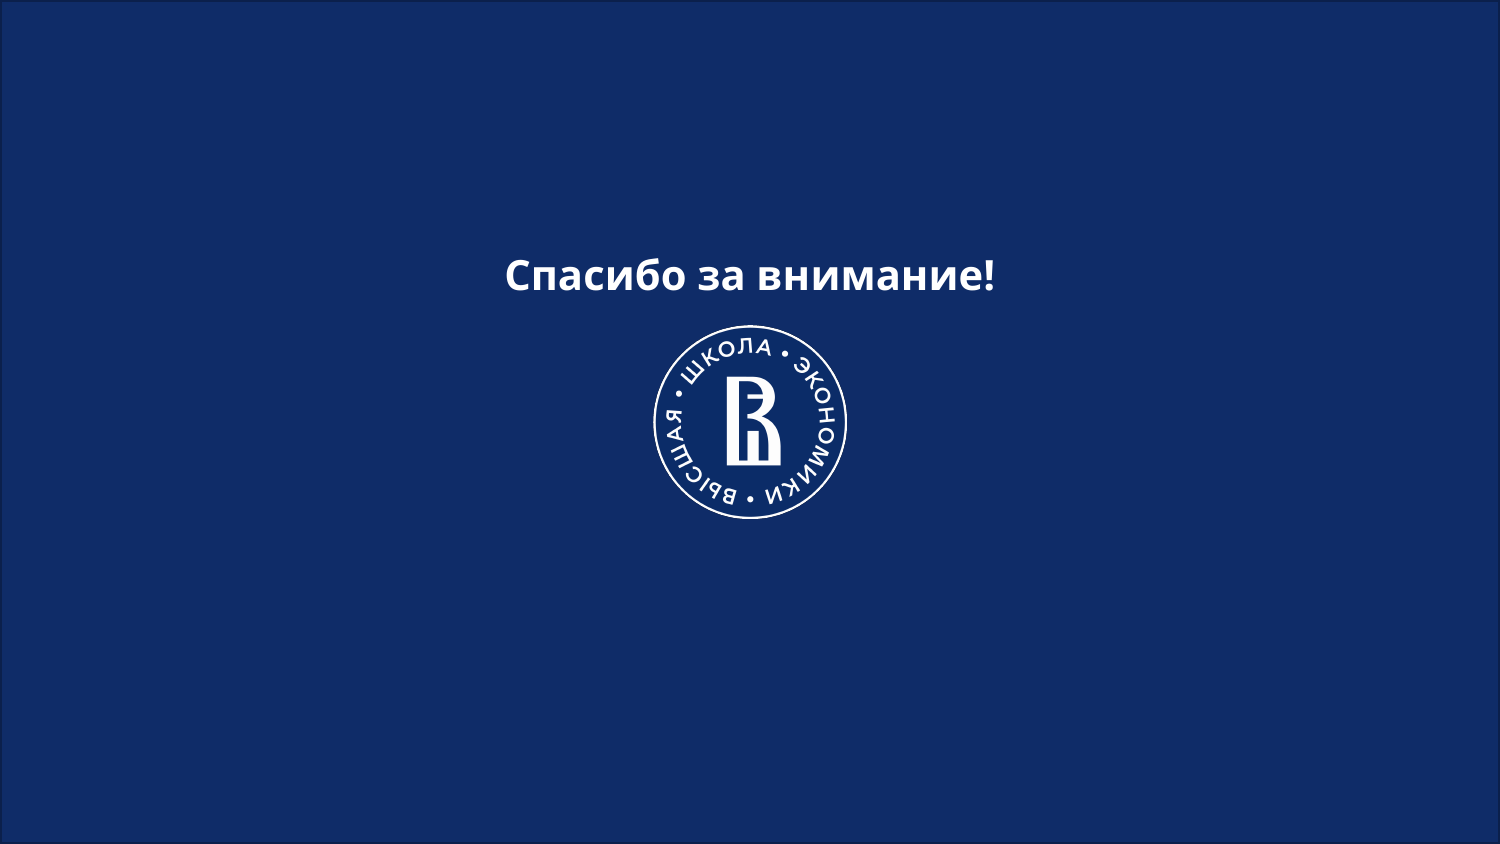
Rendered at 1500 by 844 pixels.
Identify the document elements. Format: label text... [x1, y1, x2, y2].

picture [653, 325, 847, 519]
text_box Спасибо за внимание! [0, 233, 1500, 314]
